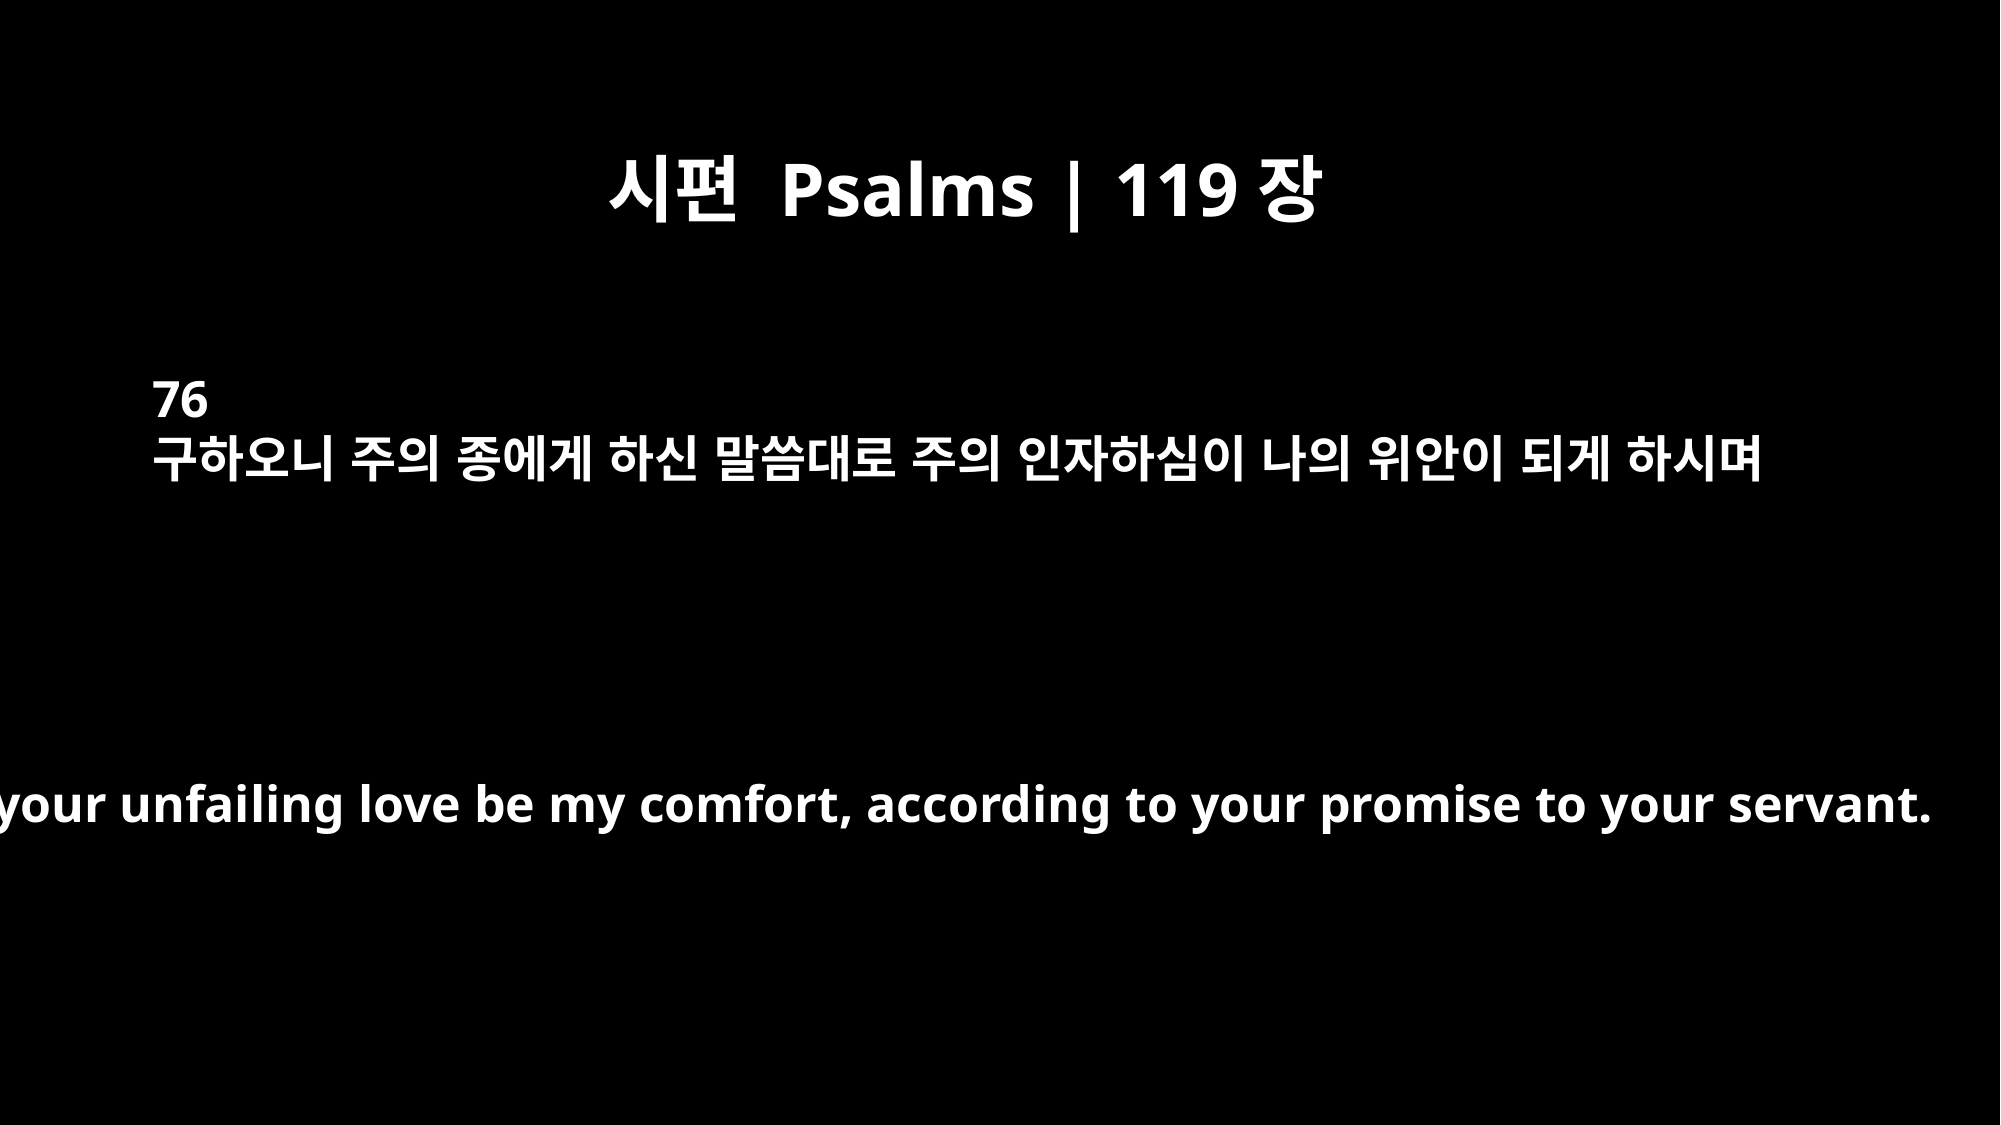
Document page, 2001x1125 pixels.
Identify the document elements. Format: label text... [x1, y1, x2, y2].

text_box 76 구하오니 주의 종에게 하신 말씀대로 주의 인자하심이 나의 위안이 되게 하시며 [137, 359, 1780, 495]
text_box May your unfailing love be my comfort, according to your promise to your servant. [0, 764, 1949, 840]
text_box 시편 Psalms | 119장 [592, 136, 1340, 239]
